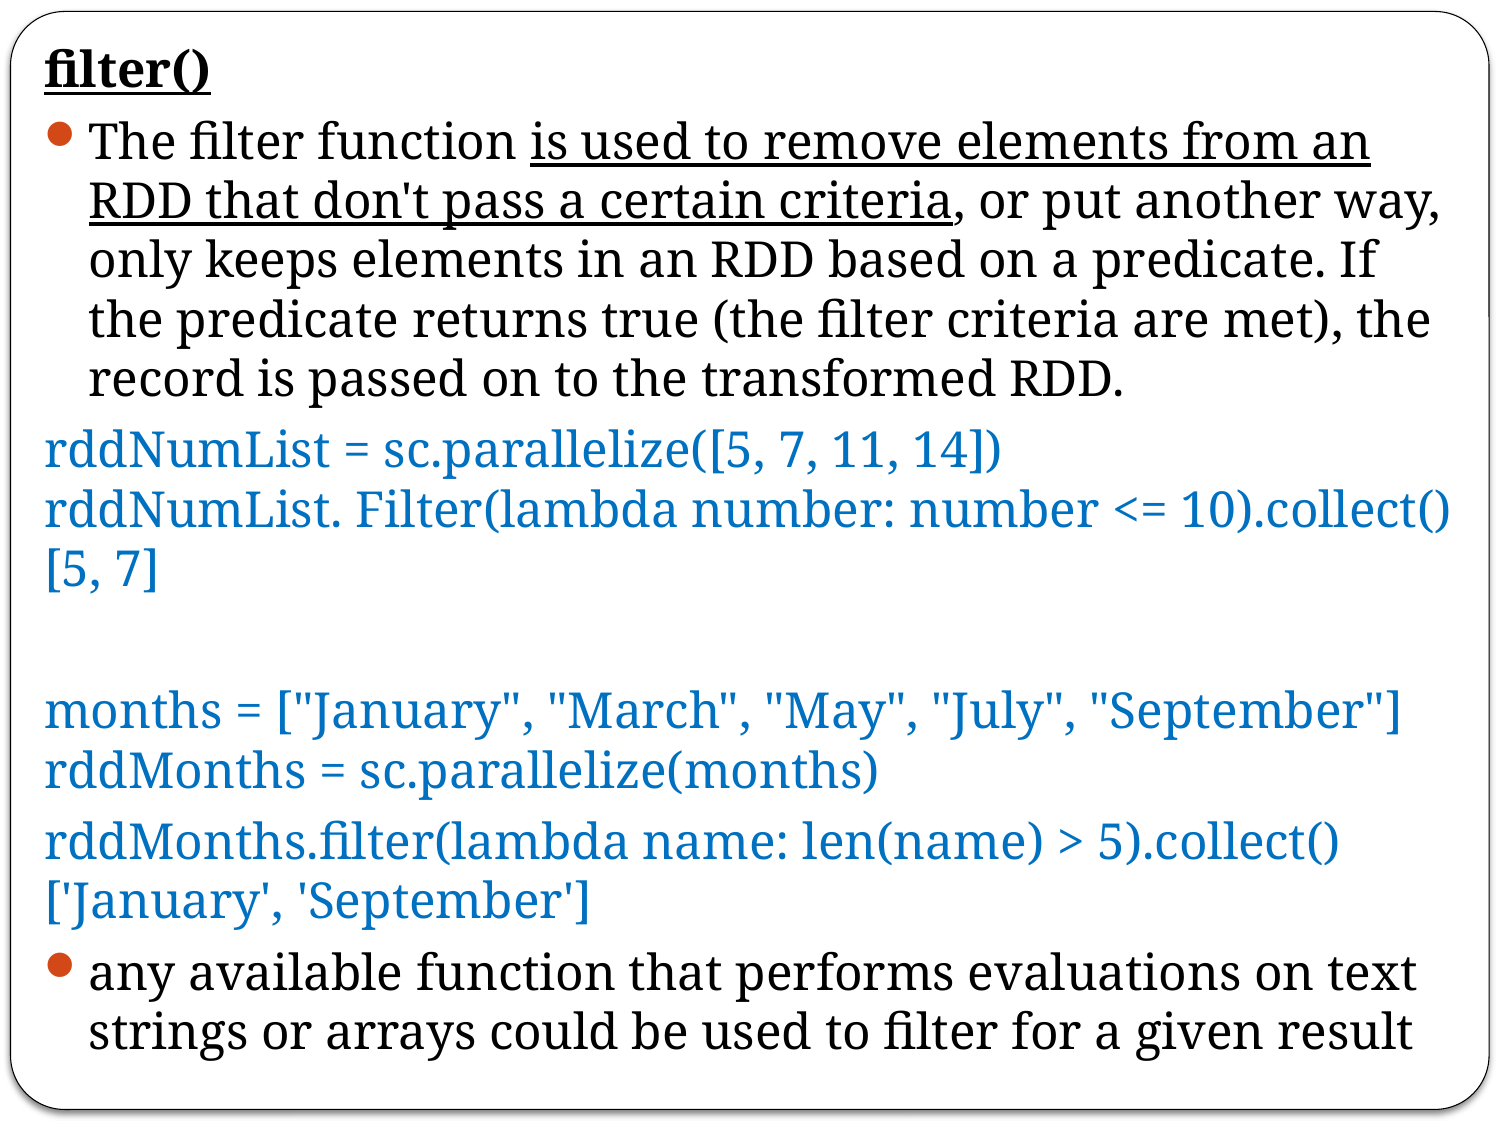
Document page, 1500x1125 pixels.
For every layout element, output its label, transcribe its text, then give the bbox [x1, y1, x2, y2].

list filter() The filter function is used to remove elements from an RDD that don't pass a certain criteria, or put another way, only keeps elements in an RDD based on a predicate. If the predicate returns true (the filter criteria are met), the record is passed on to the transformed RDD. rddNumList = sc.parallelize([5, 7, 11, 14]) rddNumList. Filter(lambda number: number <= 10).collect() [5, 7] months = ["January", "March", "May", "July", "September"] rddMonths = sc.parallelize(months) rddMonths.filter(lambda name: len(name) > 5).collect() ['January', 'September'] any available function that performs evaluations on text strings or arrays could be used to filter for a given result [29, 30, 1471, 1094]
